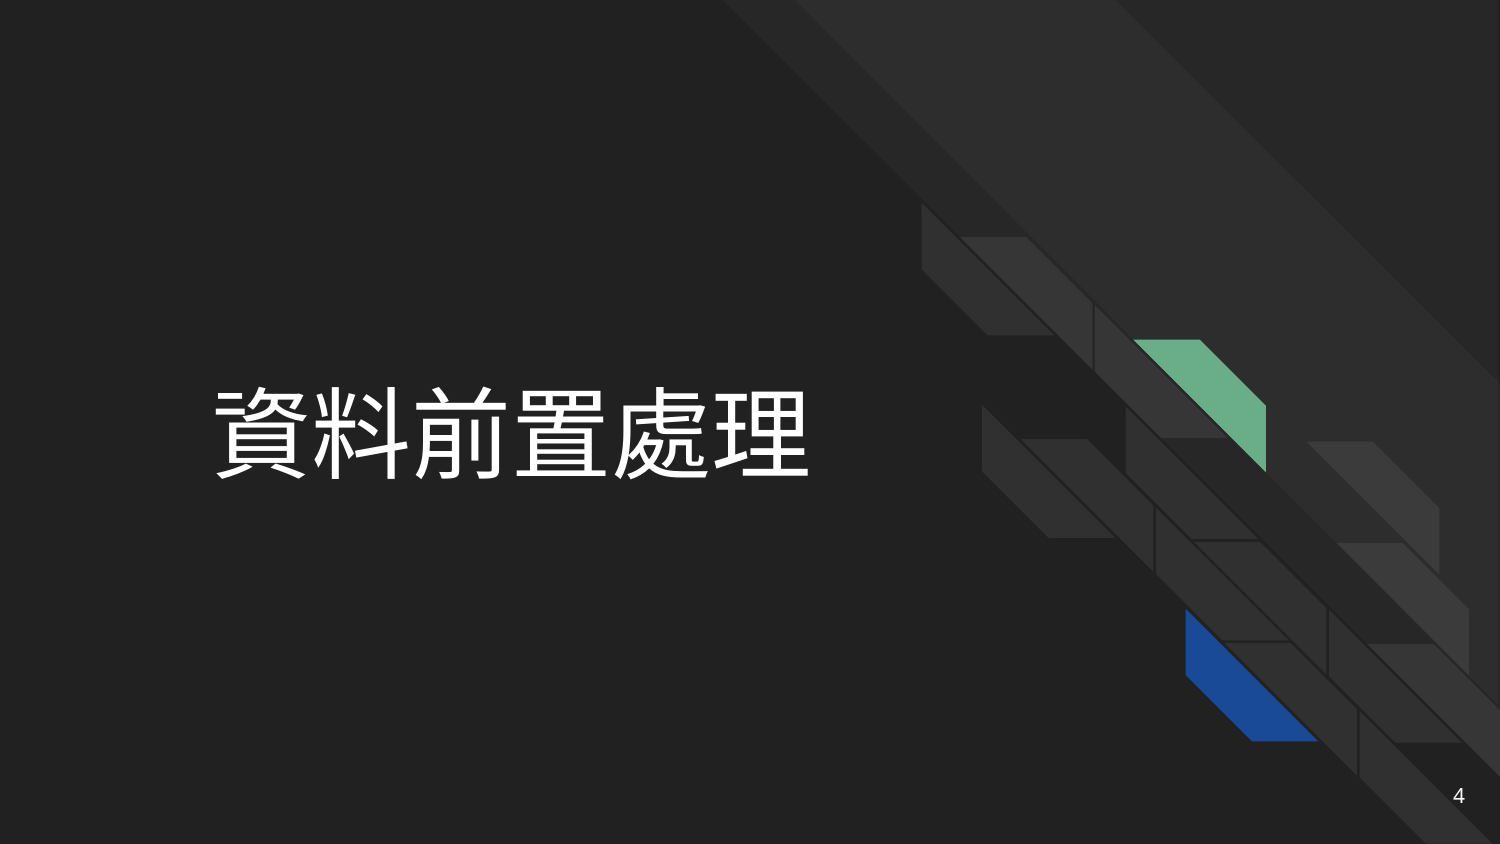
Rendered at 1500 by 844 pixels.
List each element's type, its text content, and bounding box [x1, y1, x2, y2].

title 資料前置處理 [135, 336, 888, 526]
slide_number ‹#› [1389, 764, 1480, 830]
